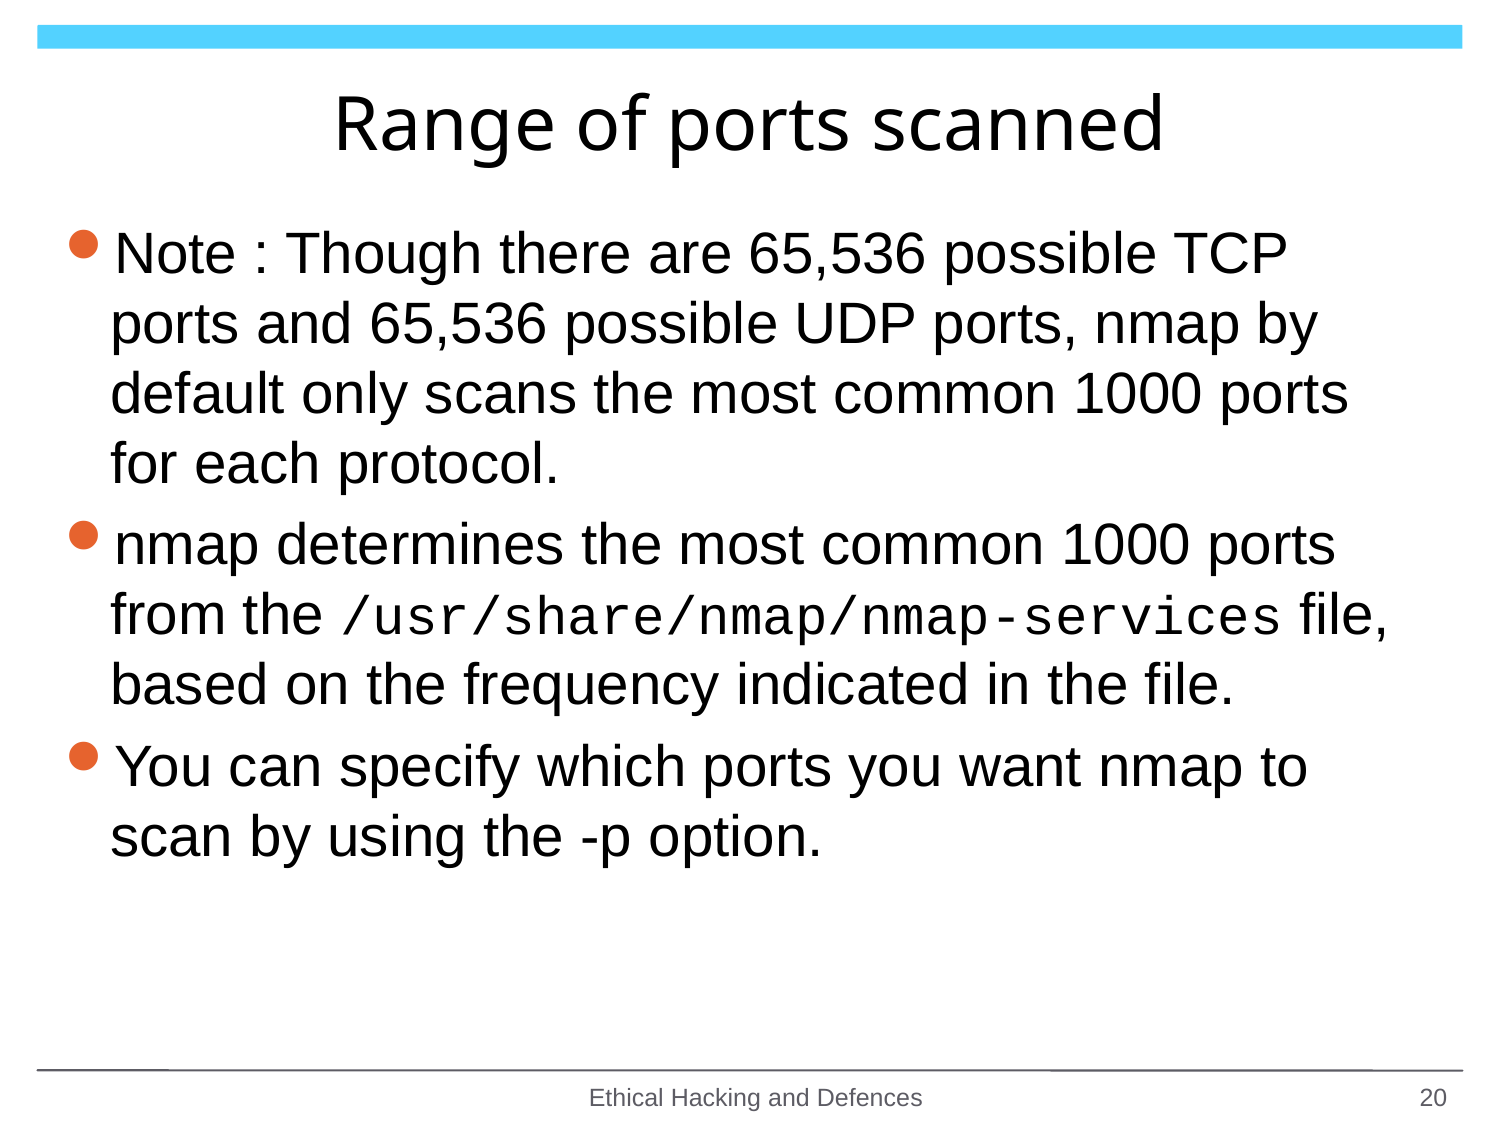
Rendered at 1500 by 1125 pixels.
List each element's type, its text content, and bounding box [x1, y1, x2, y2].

footer Ethical Hacking and Defences [474, 1069, 1038, 1123]
slide_number 20 [1112, 1069, 1463, 1123]
list Note : Though there are 65,536 possible TCP ports and 65,536 possible UDP ports, nmap by default only scans the most common 1000 ports for each protocol. nmap determines the most common 1000 ports from the /usr/share/nmap/nmap-services file, based on the frequency indicated in the file. You can specify which ports you want nmap to scan by using the -p option. [50, 208, 1450, 1050]
title Range of ports scanned [50, 45, 1450, 197]
